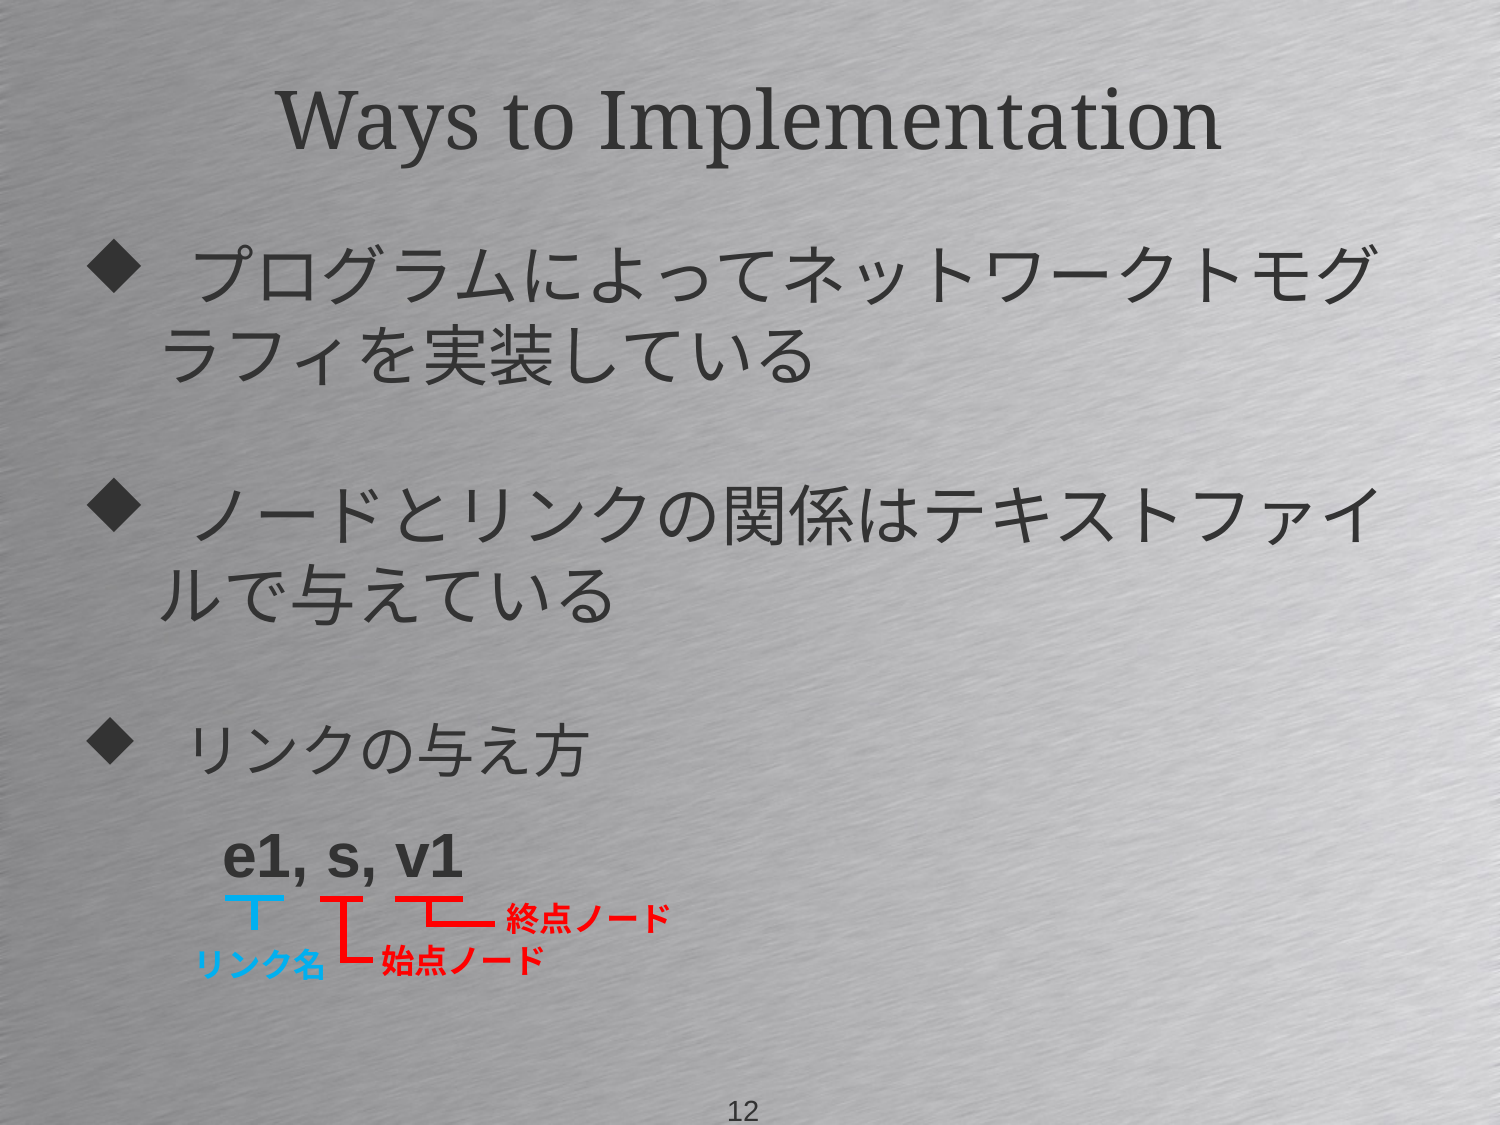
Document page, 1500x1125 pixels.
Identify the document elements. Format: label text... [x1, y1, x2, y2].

slide_number 11 [661, 1084, 775, 1125]
text_box プログラムによってネットワークトモグラフィを実装している ノードとリンクの関係はテキストファイルで与えている リンクの与え方 [66, 226, 1434, 792]
text_box Ways to Implementation [216, 30, 1284, 204]
picture [0, 0, 1500, 1125]
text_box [179, 807, 691, 992]
